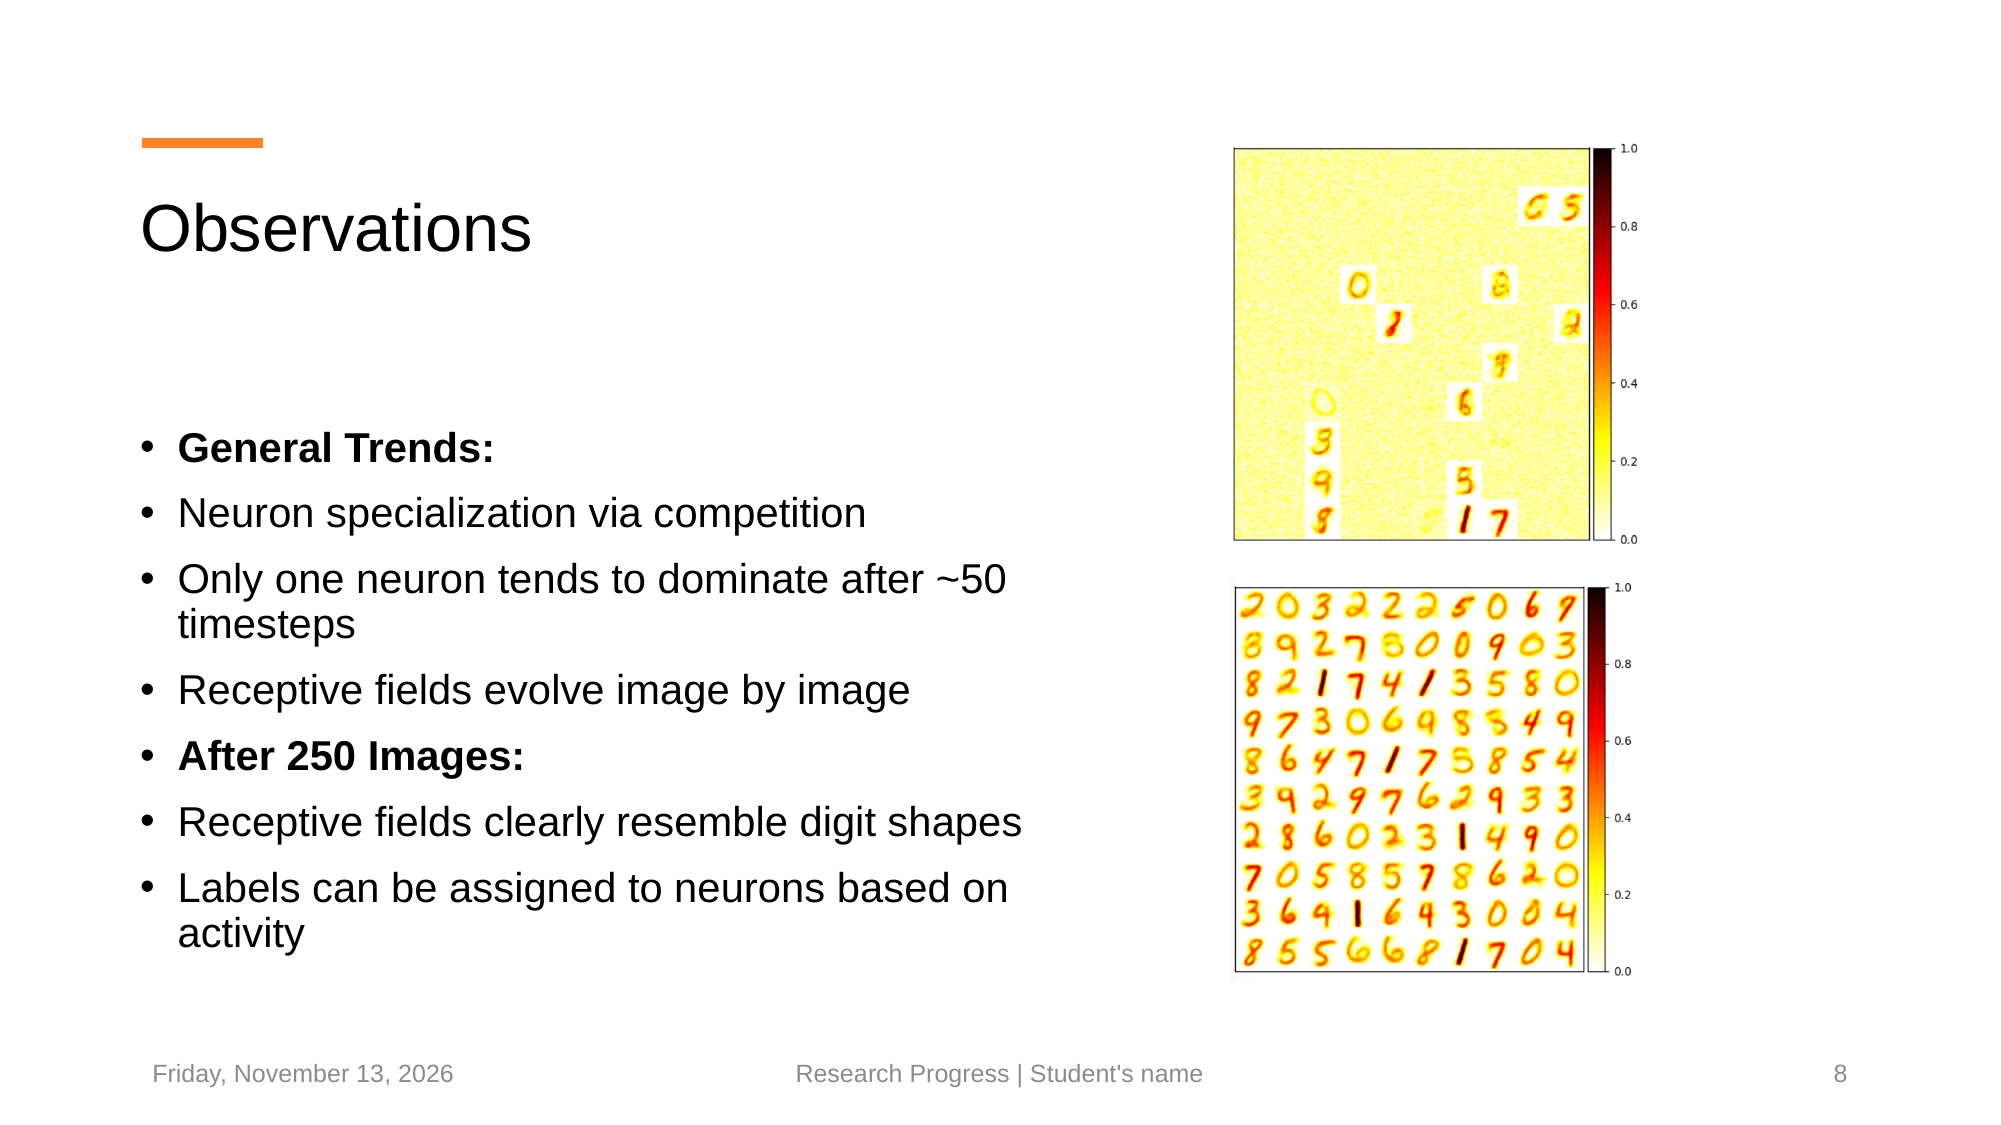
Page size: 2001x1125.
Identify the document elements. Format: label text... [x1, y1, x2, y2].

title Observations [125, 186, 1087, 337]
footer Research Progress | Student's name [662, 1042, 1338, 1103]
slide_number 8 [1412, 1042, 1863, 1103]
picture [1230, 578, 1640, 983]
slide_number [137, 1042, 588, 1103]
picture [1230, 143, 1641, 549]
list General Trends: Neuron specialization via competition Only one neuron tends to dominate after ~50 timesteps Receptive fields evolve image by image After 250 Images: Receptive fields clearly resemble digit shapes Labels can be assigned to neurons based on activity [125, 418, 1087, 1008]
